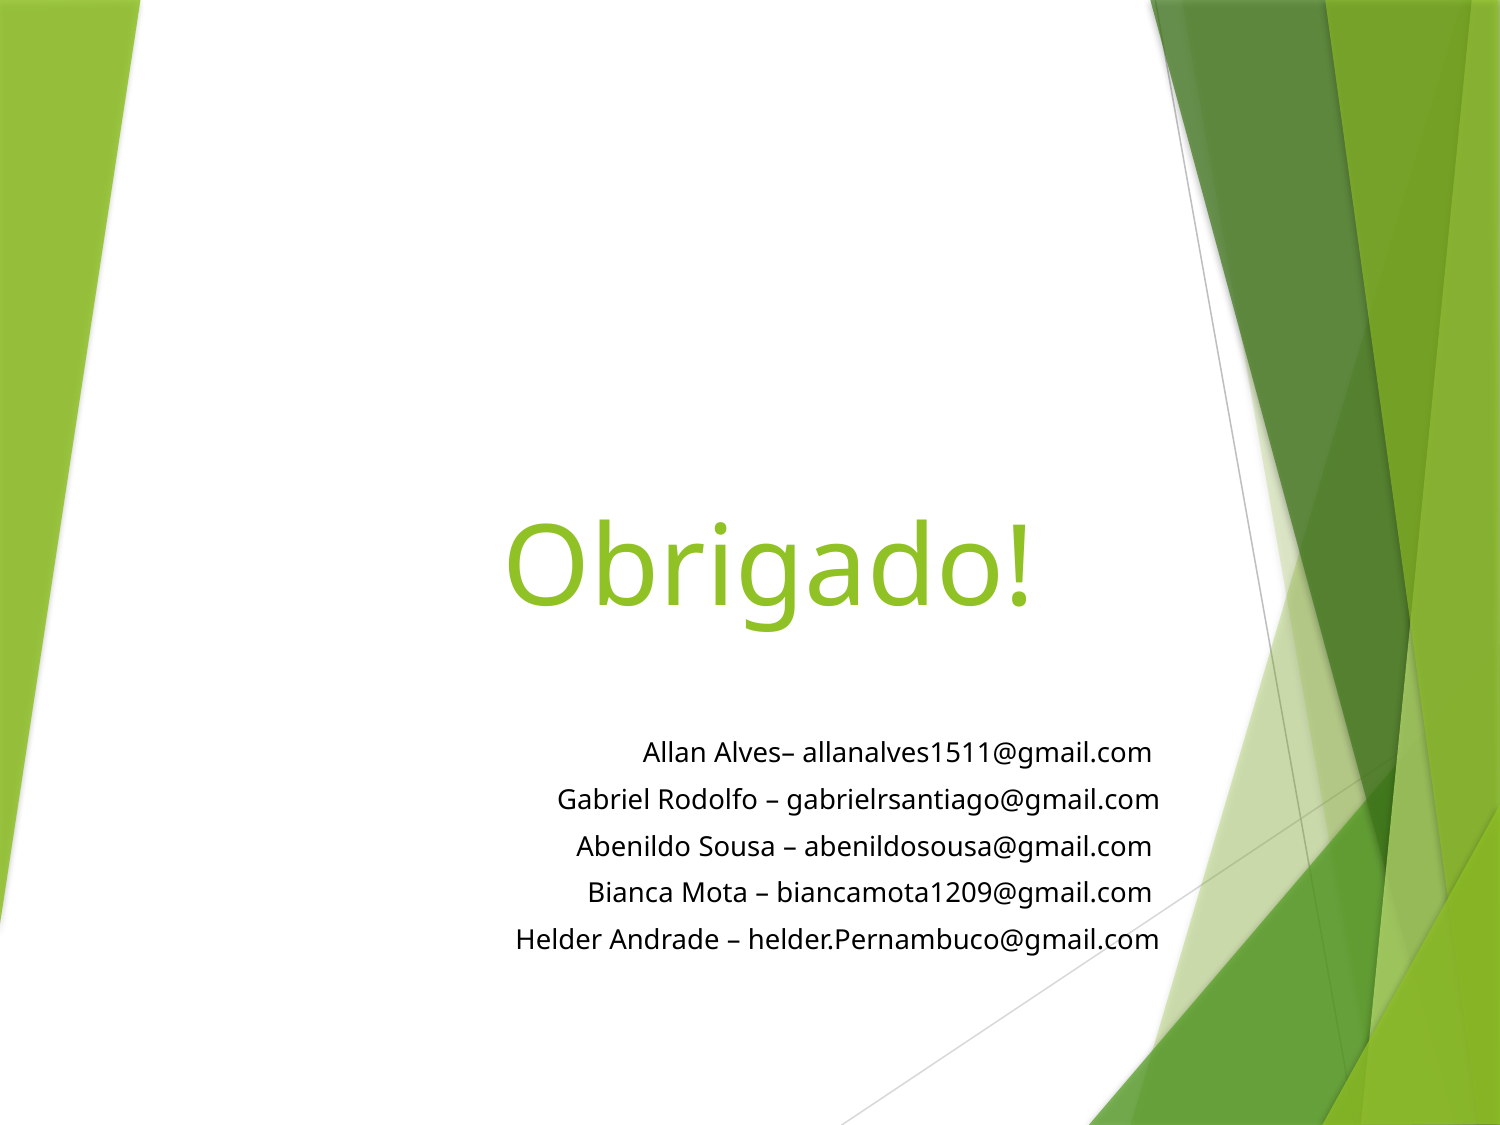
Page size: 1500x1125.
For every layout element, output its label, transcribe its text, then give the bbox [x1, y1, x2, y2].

title Obrigado! [75, 361, 1463, 636]
subtitle Allan Alves– allanalves1511@gmail.com Gabriel Rodolfo – gabrielrsantiago@gmail.com Abenildo Sousa – abenildosousa@gmail.com Bianca Mota – biancamota1209@gmail.com Helder Andrade – helder.Pernambuco@gmail.com [74, 727, 1175, 965]
